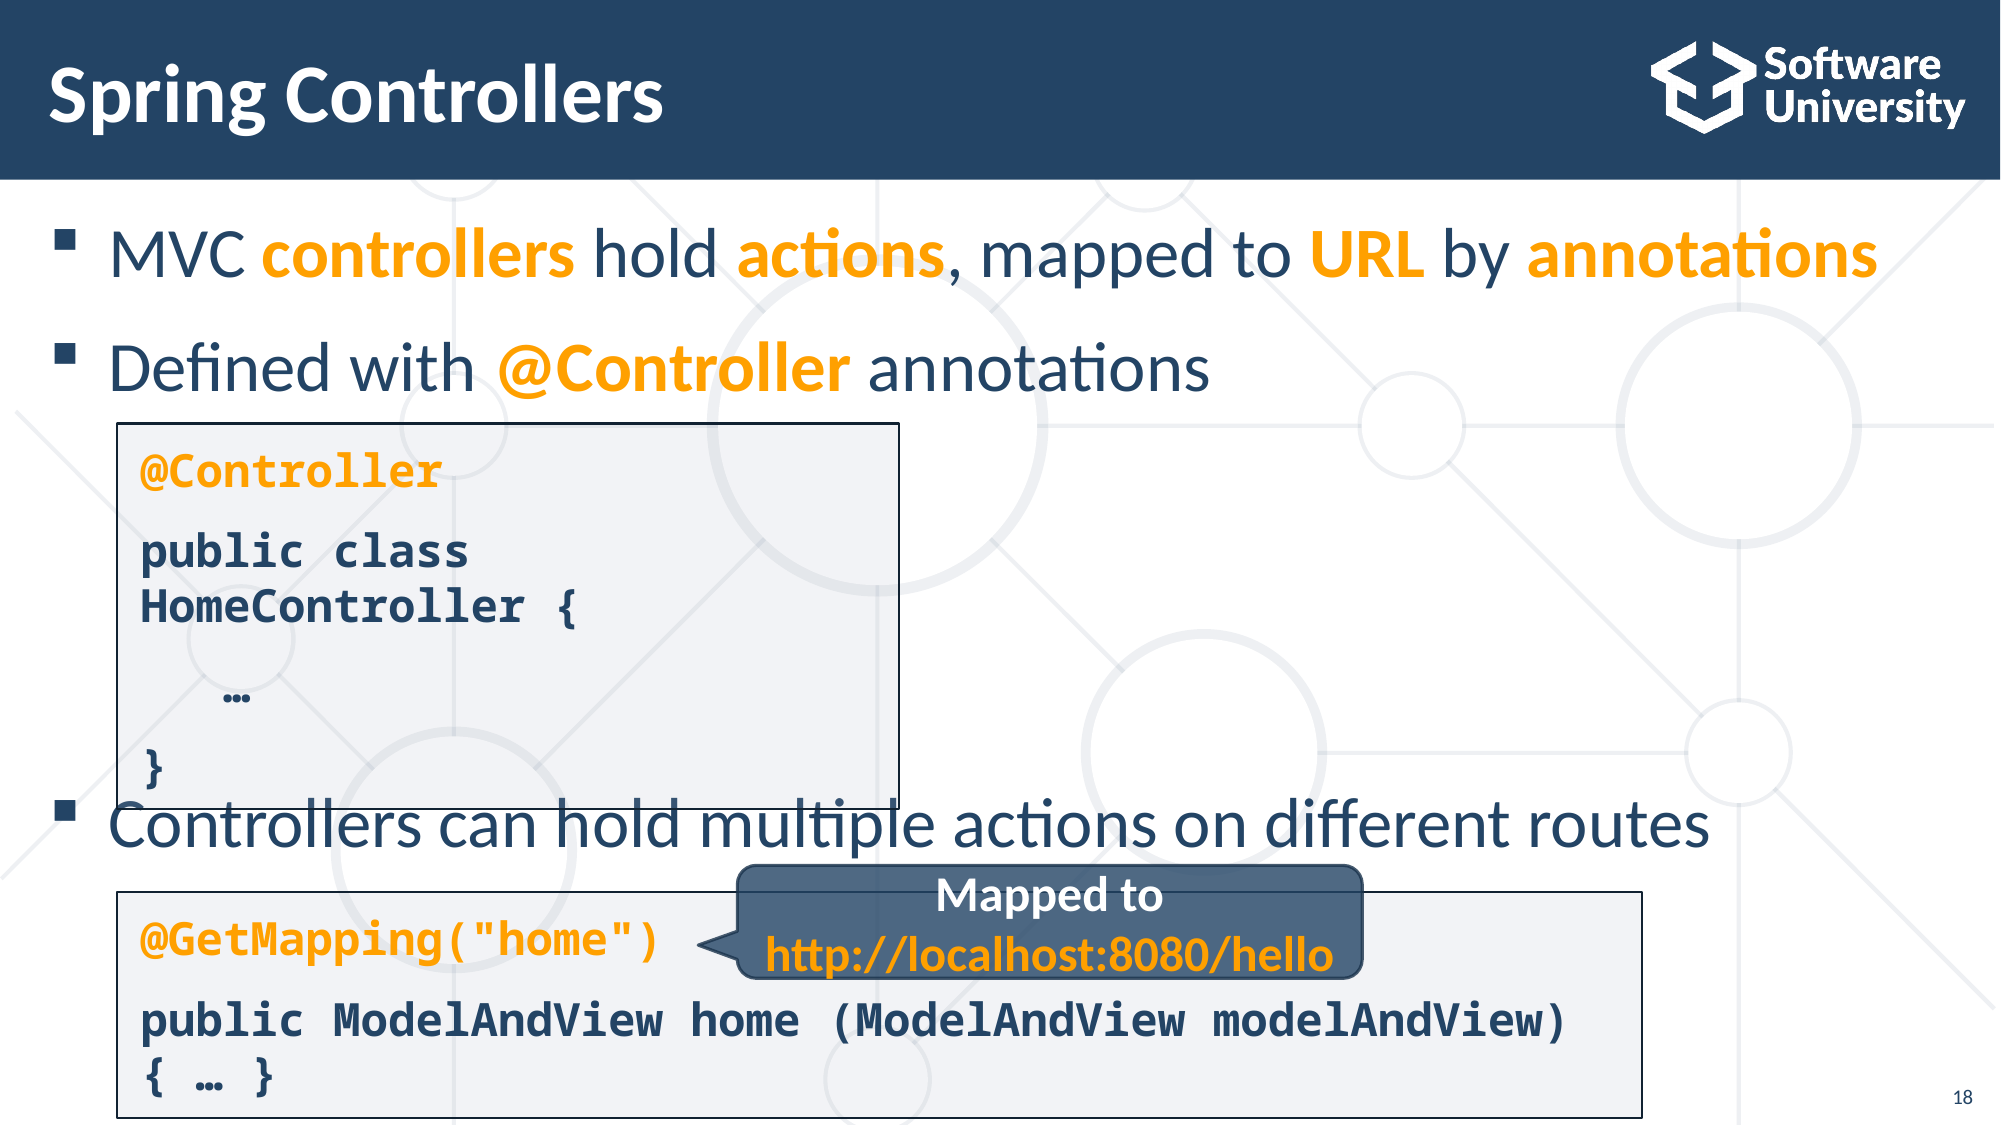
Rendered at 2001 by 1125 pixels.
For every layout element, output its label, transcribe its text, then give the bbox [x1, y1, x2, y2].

text_box Mapped to http://localhost:8080/hello [696, 863, 1365, 981]
list MVC controllers hold actions, mapped to URL by annotations Defined with @Controller annotations Controllers can hold multiple actions on different routes [31, 196, 1970, 1104]
picture [1651, 41, 1966, 134]
slide_number 18 [1927, 1067, 1989, 1117]
title Spring Controllers [31, 16, 1625, 162]
text_box @GetMapping("home") public ModelAndView home (ModelAndView modelAndView) { … } [117, 892, 1643, 1118]
text_box @Controller public class HomeController { … } [117, 423, 900, 809]
